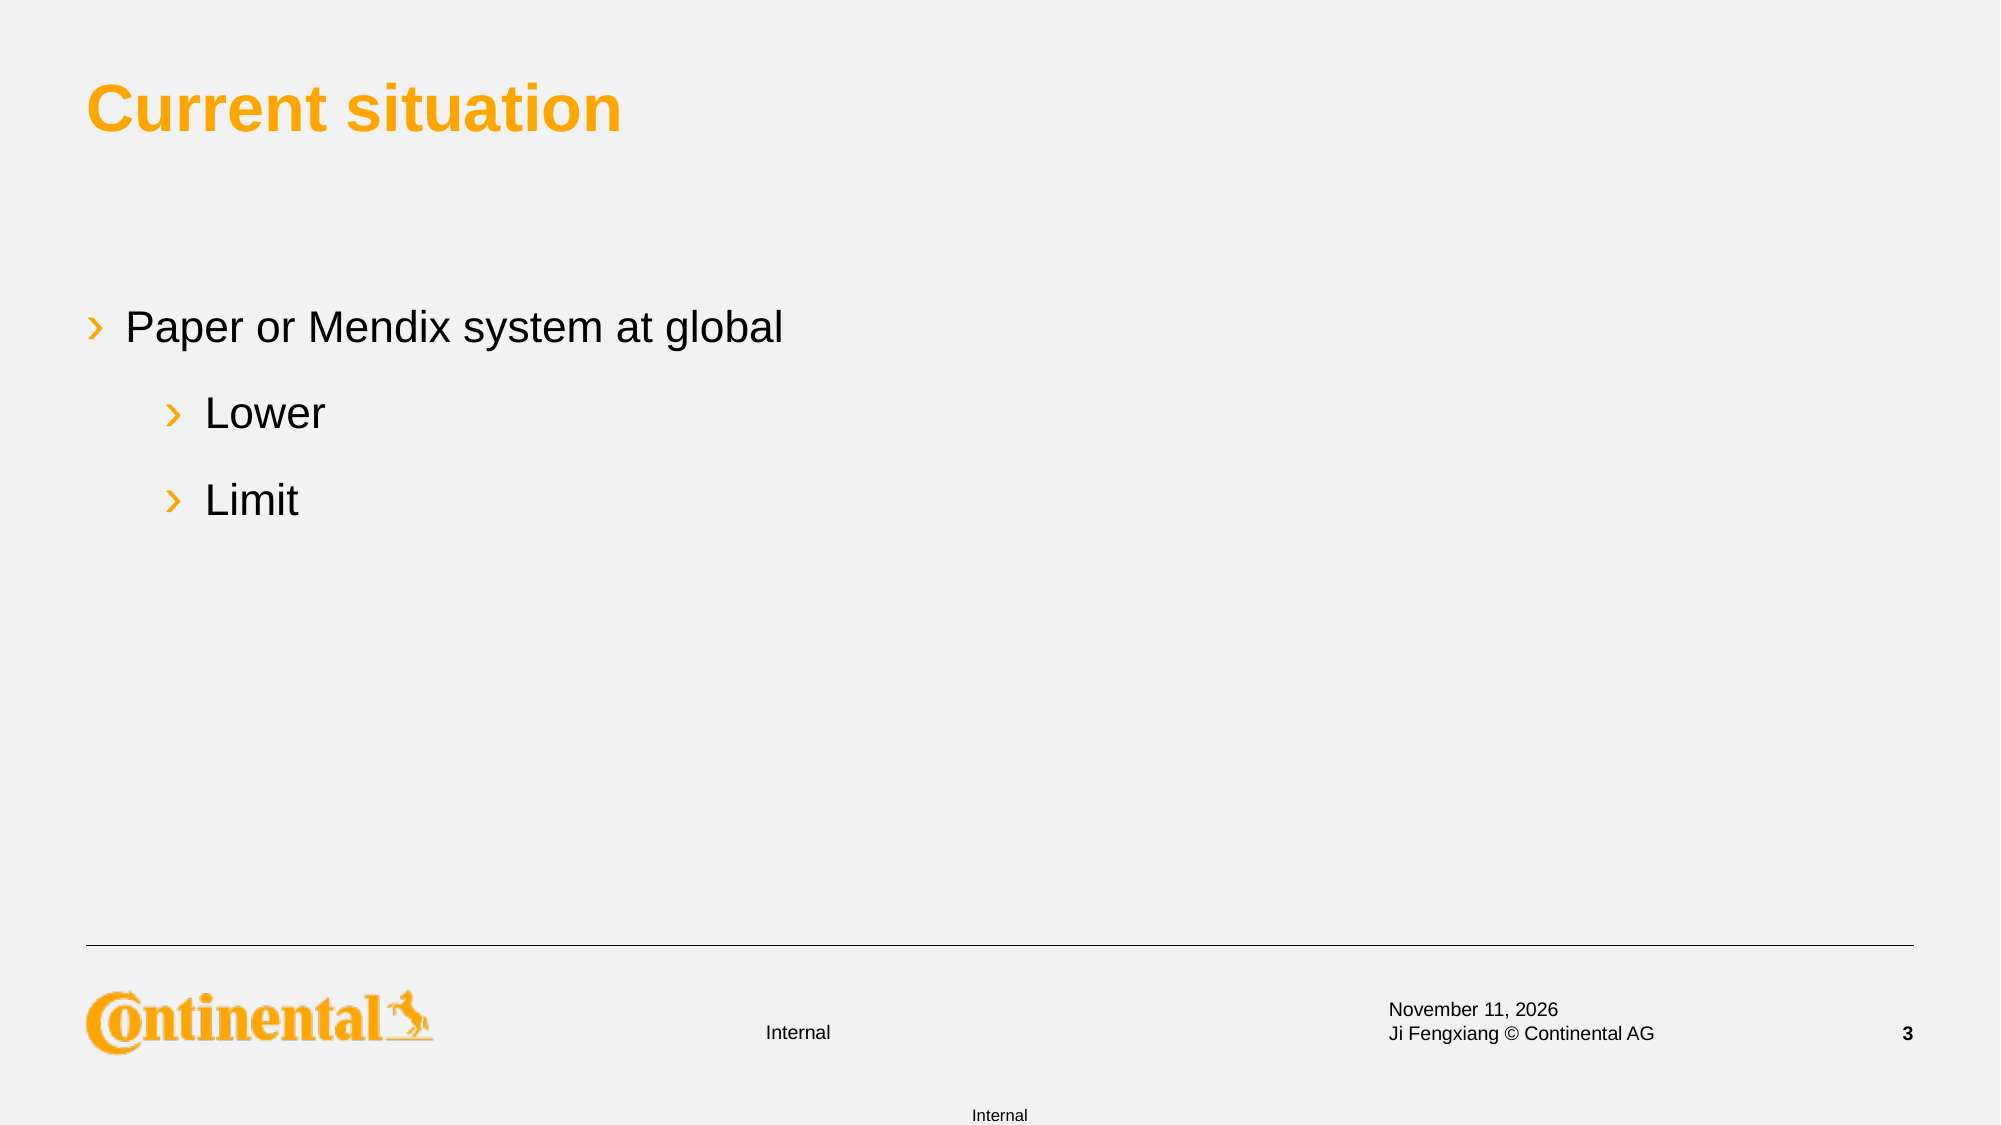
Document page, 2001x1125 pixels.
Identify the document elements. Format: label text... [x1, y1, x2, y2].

list Paper or Mendix system at global Lower Limit [86, 294, 1914, 909]
footer Ji Fengxiang © Continental AG [1388, 1020, 1827, 1046]
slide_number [1388, 995, 1827, 1020]
slide_number 3 [1834, 1020, 1914, 1046]
title Current situation [86, 66, 1914, 224]
